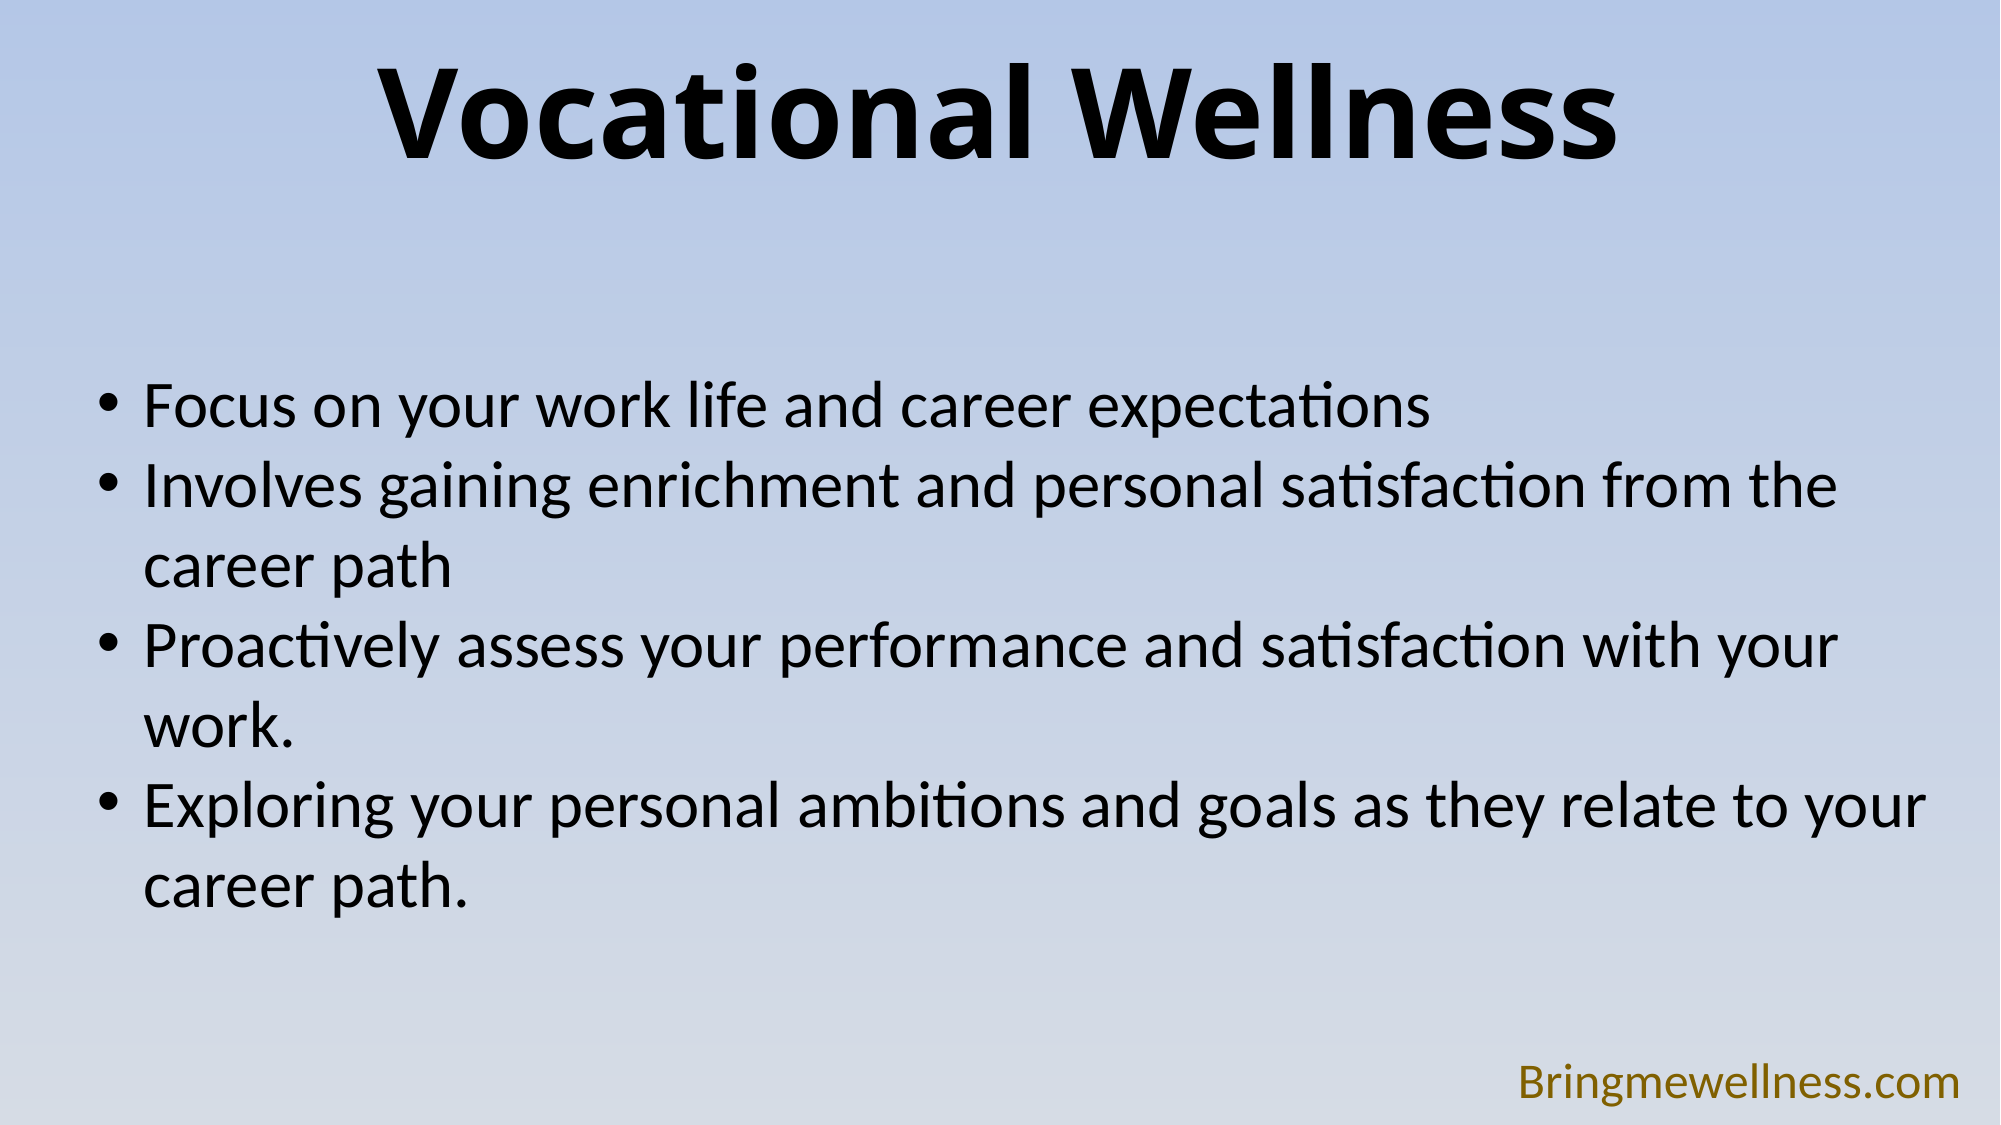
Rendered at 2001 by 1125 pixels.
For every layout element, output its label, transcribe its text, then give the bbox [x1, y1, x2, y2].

title Vocational Wellness [249, 0, 1750, 193]
text_box Focus on your work life and career expectations Involves gaining enrichment and personal satisfaction from the career path Proactively assess your performance and satisfaction with your work. Exploring your personal ambitions and goals as they relate to your career path. [82, 353, 1947, 929]
text_box Bringmewellness.com [1503, 1040, 2000, 1116]
